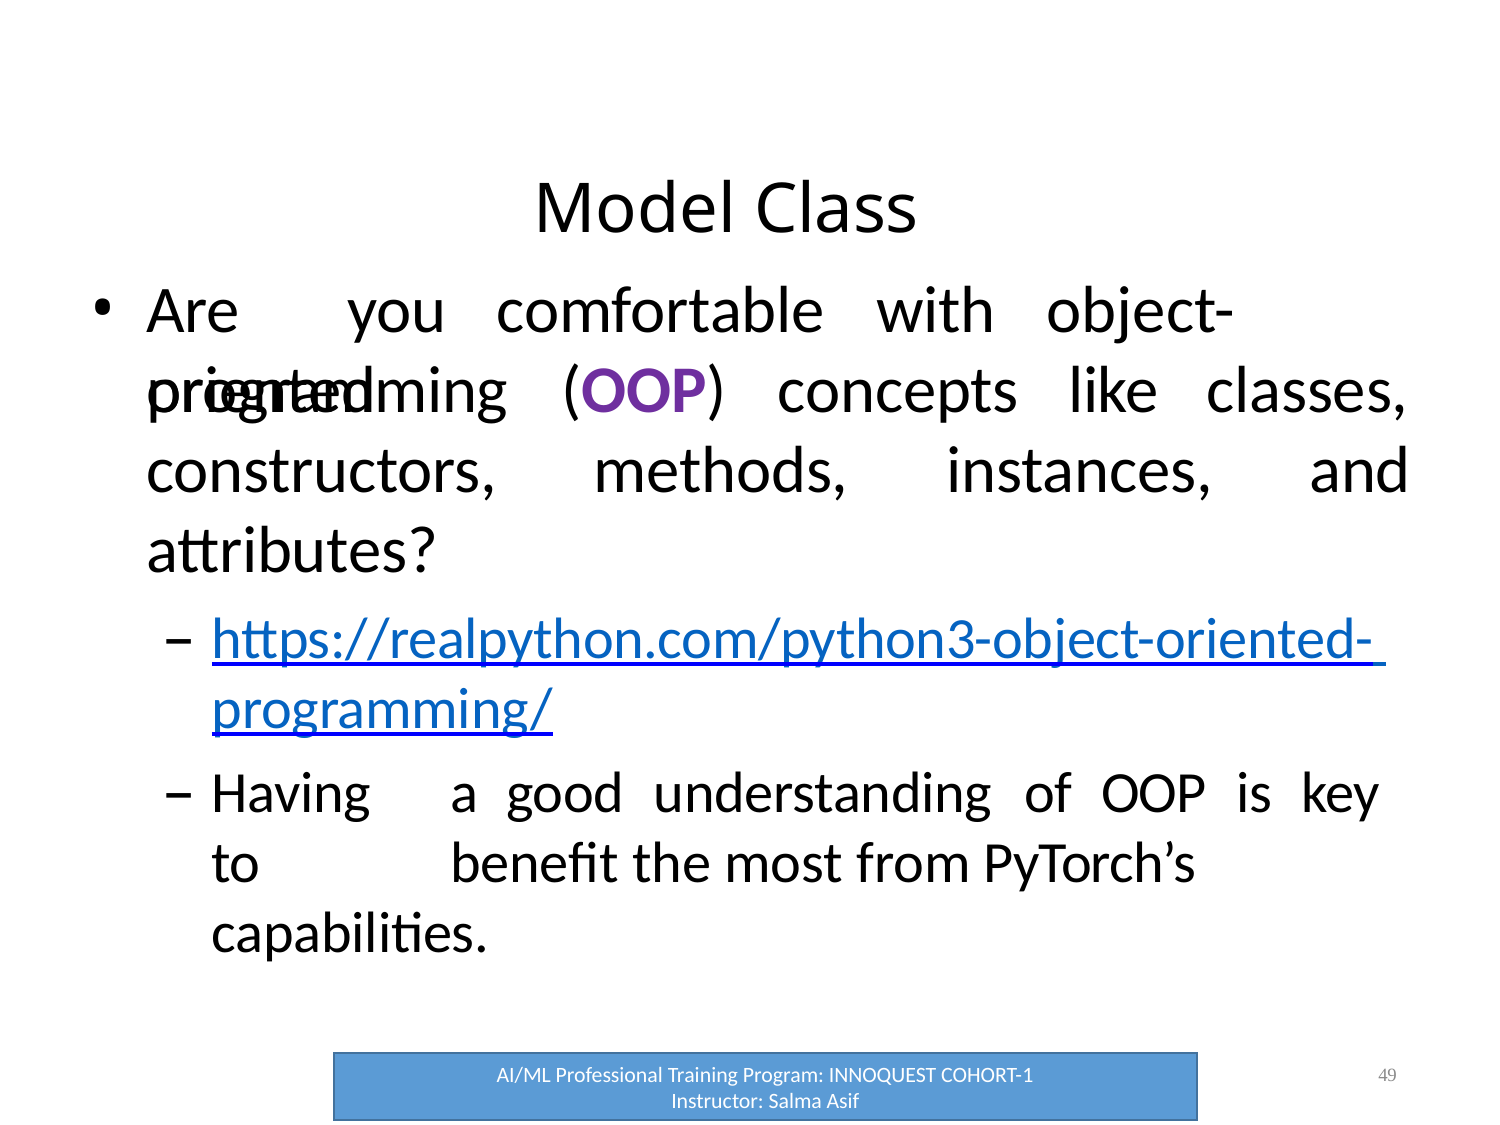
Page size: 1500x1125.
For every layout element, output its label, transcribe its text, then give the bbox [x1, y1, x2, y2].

text_box (OOP) concepts like [559, 343, 1161, 426]
text_box programming constructors, attributes? [144, 343, 516, 586]
text_box Are you comfortable with object-oriented [87, 263, 1412, 426]
text_box classes, [1204, 343, 1412, 423]
slide_number 49 [1059, 965, 1397, 1125]
text_box methods, instances, and [591, 423, 1412, 506]
text_box AI/ML Professional Training Program: INNOQUEST COHORT-1 Instructor: Salma Asif [333, 1052, 1198, 1121]
text_box https://realpython.com/python3-object-oriented- programming/ Having a good understanding of OOP is key to benefit the most from PyTorch’s capabilities. [162, 598, 1412, 965]
title Model Class [103, 38, 1397, 263]
